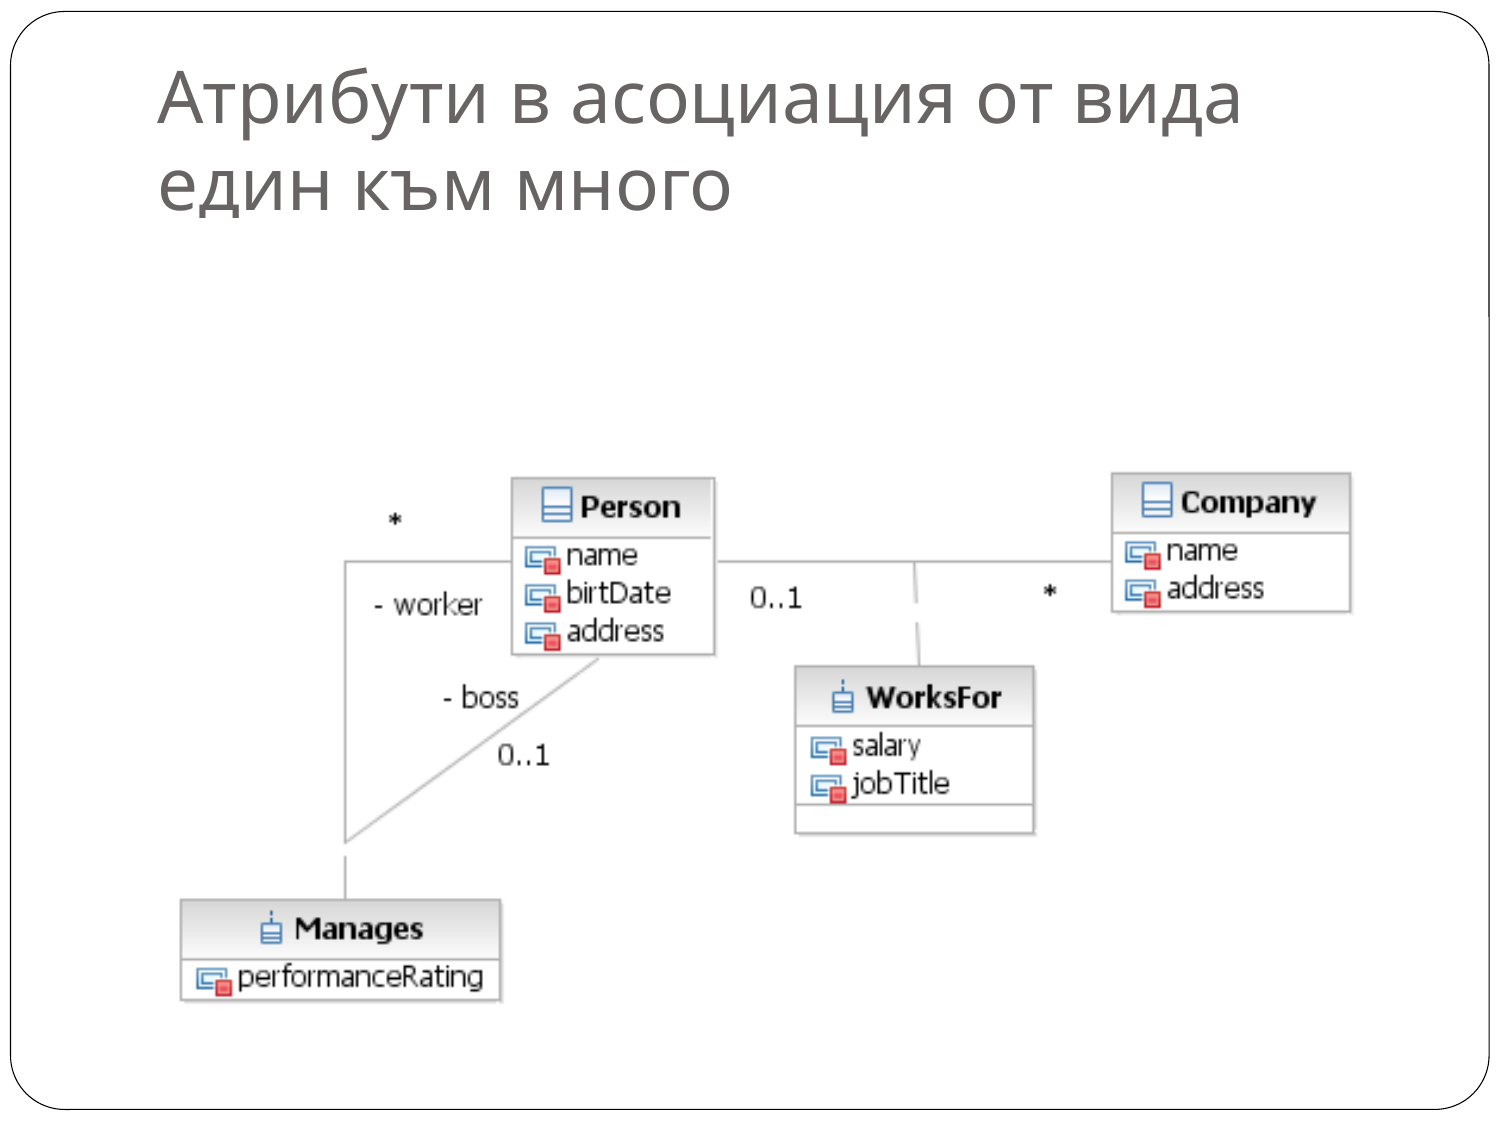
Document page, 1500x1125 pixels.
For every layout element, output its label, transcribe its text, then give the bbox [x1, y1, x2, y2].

title Атрибути в асоциация от вида един към много [149, 44, 1426, 234]
picture [128, 218, 1384, 1059]
